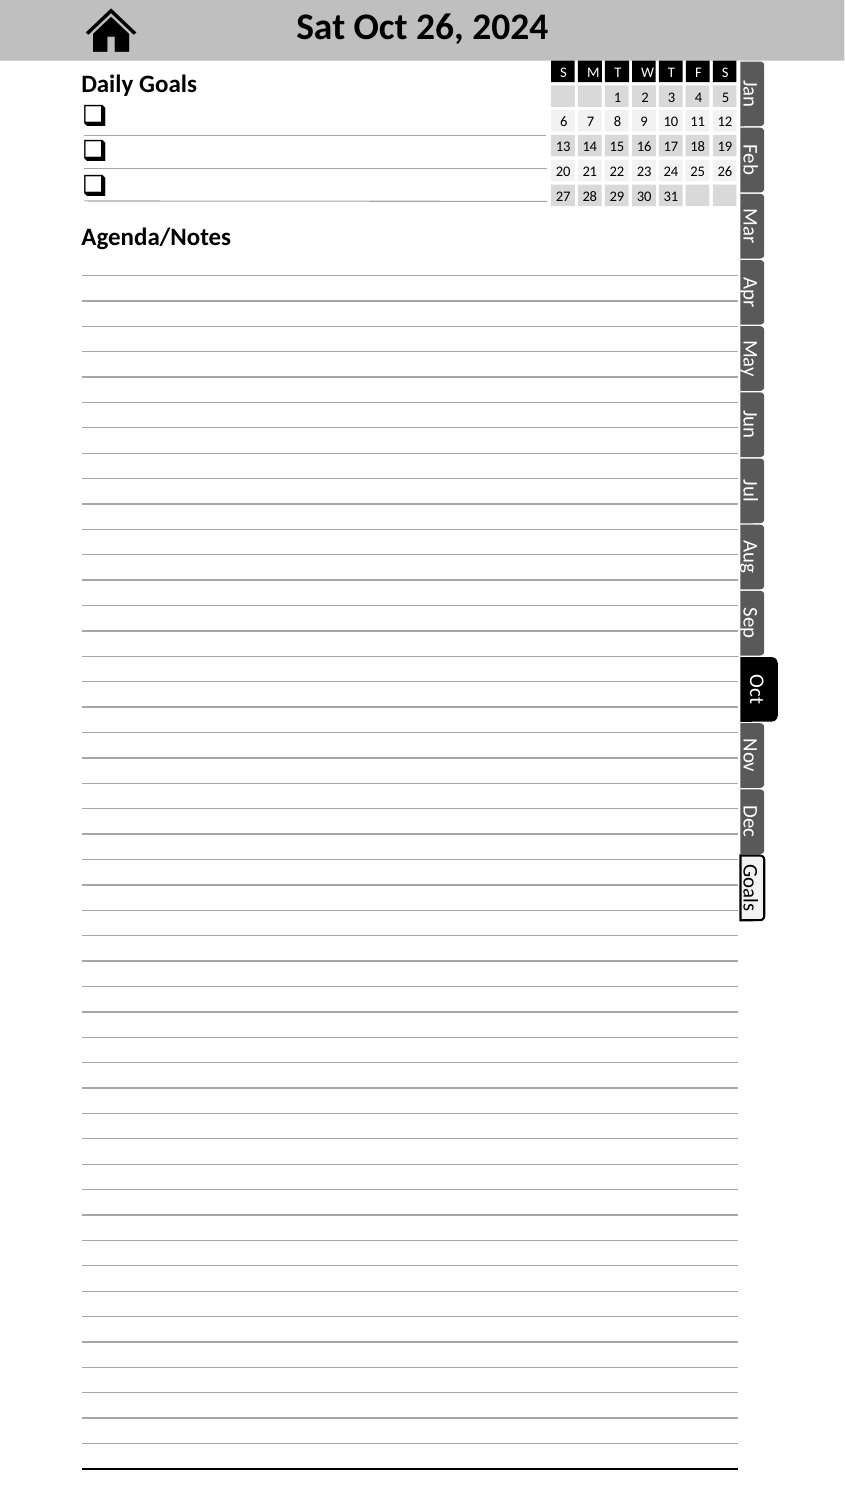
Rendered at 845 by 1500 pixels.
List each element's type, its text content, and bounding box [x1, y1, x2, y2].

list Sat Oct 26, 2024 [190, 0, 655, 61]
picture [82, 1, 140, 59]
